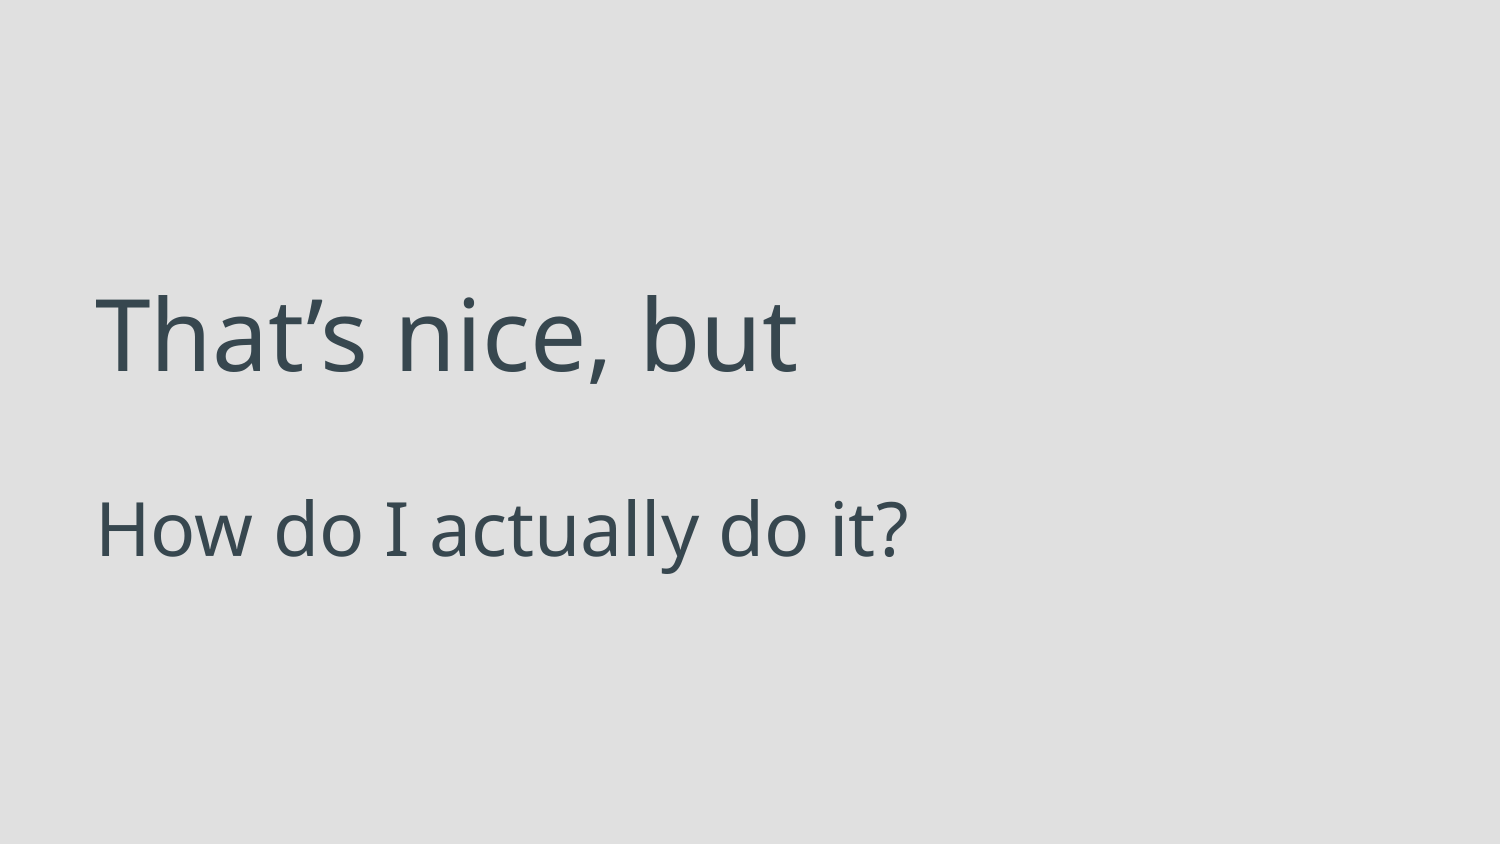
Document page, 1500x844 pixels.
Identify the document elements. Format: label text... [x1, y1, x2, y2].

title That’s nice, but How do I actually do it? [79, 85, 1103, 758]
